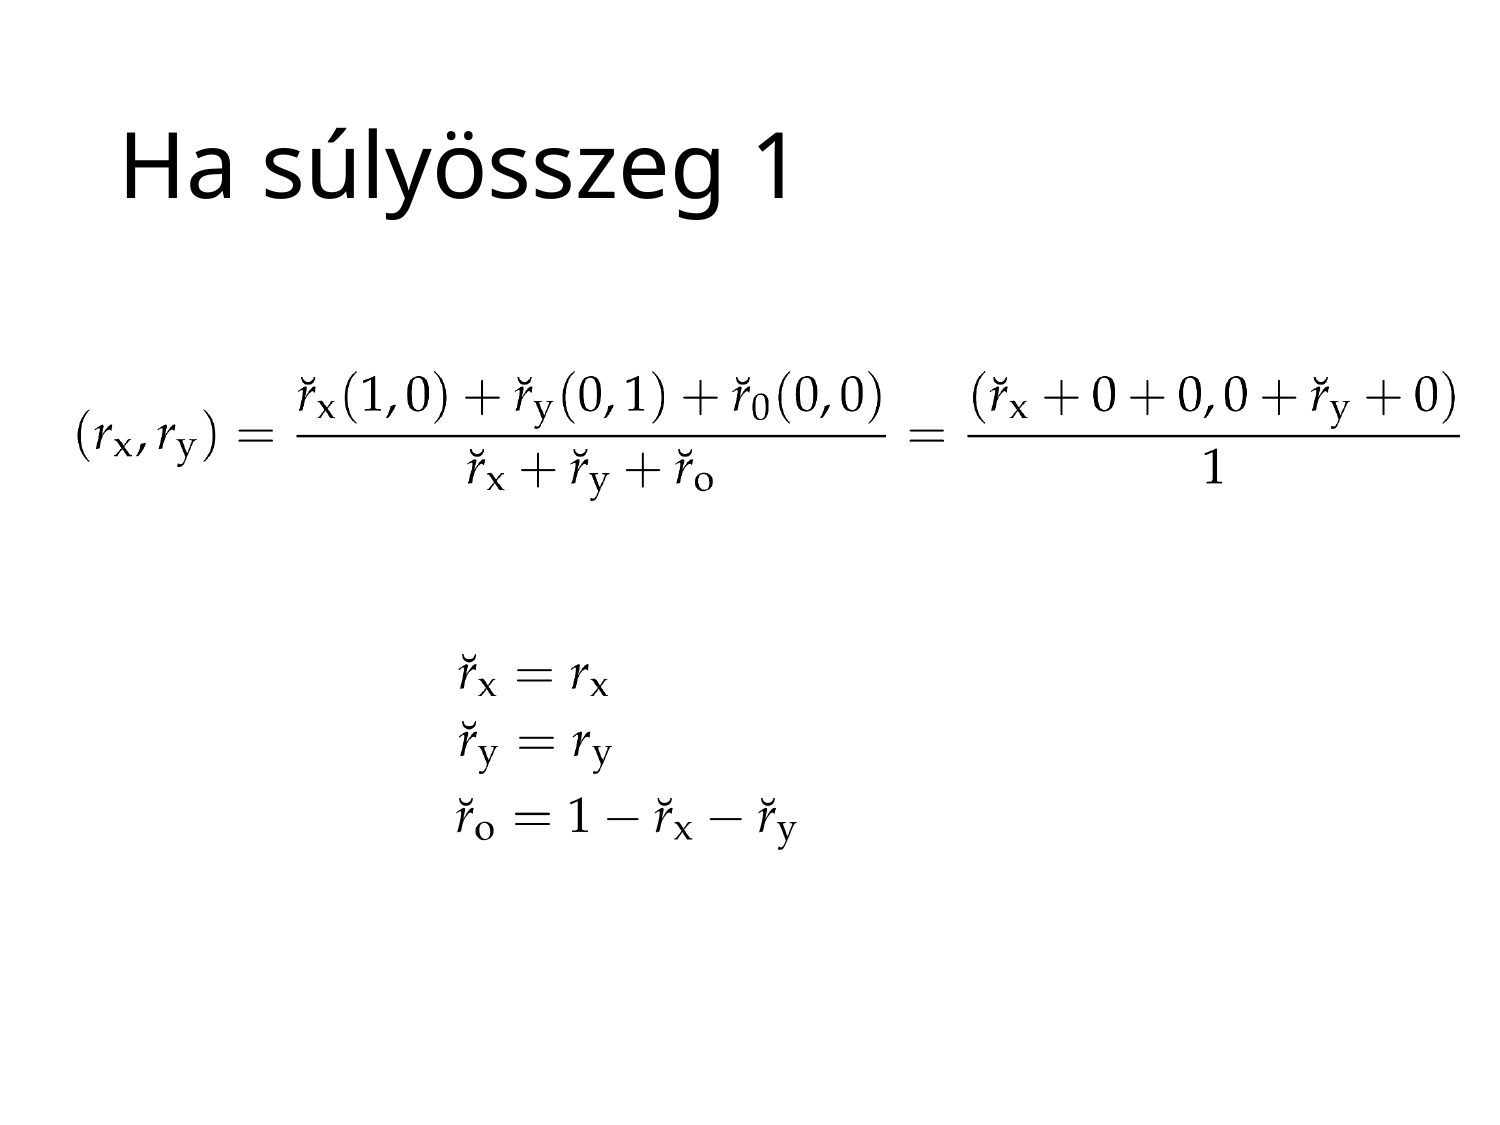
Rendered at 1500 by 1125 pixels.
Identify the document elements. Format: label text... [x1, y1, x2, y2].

picture [455, 797, 797, 850]
picture [458, 721, 612, 774]
picture [458, 654, 608, 696]
picture [77, 371, 1460, 501]
title Ha súlyösszeg 1 [103, 59, 1397, 278]
